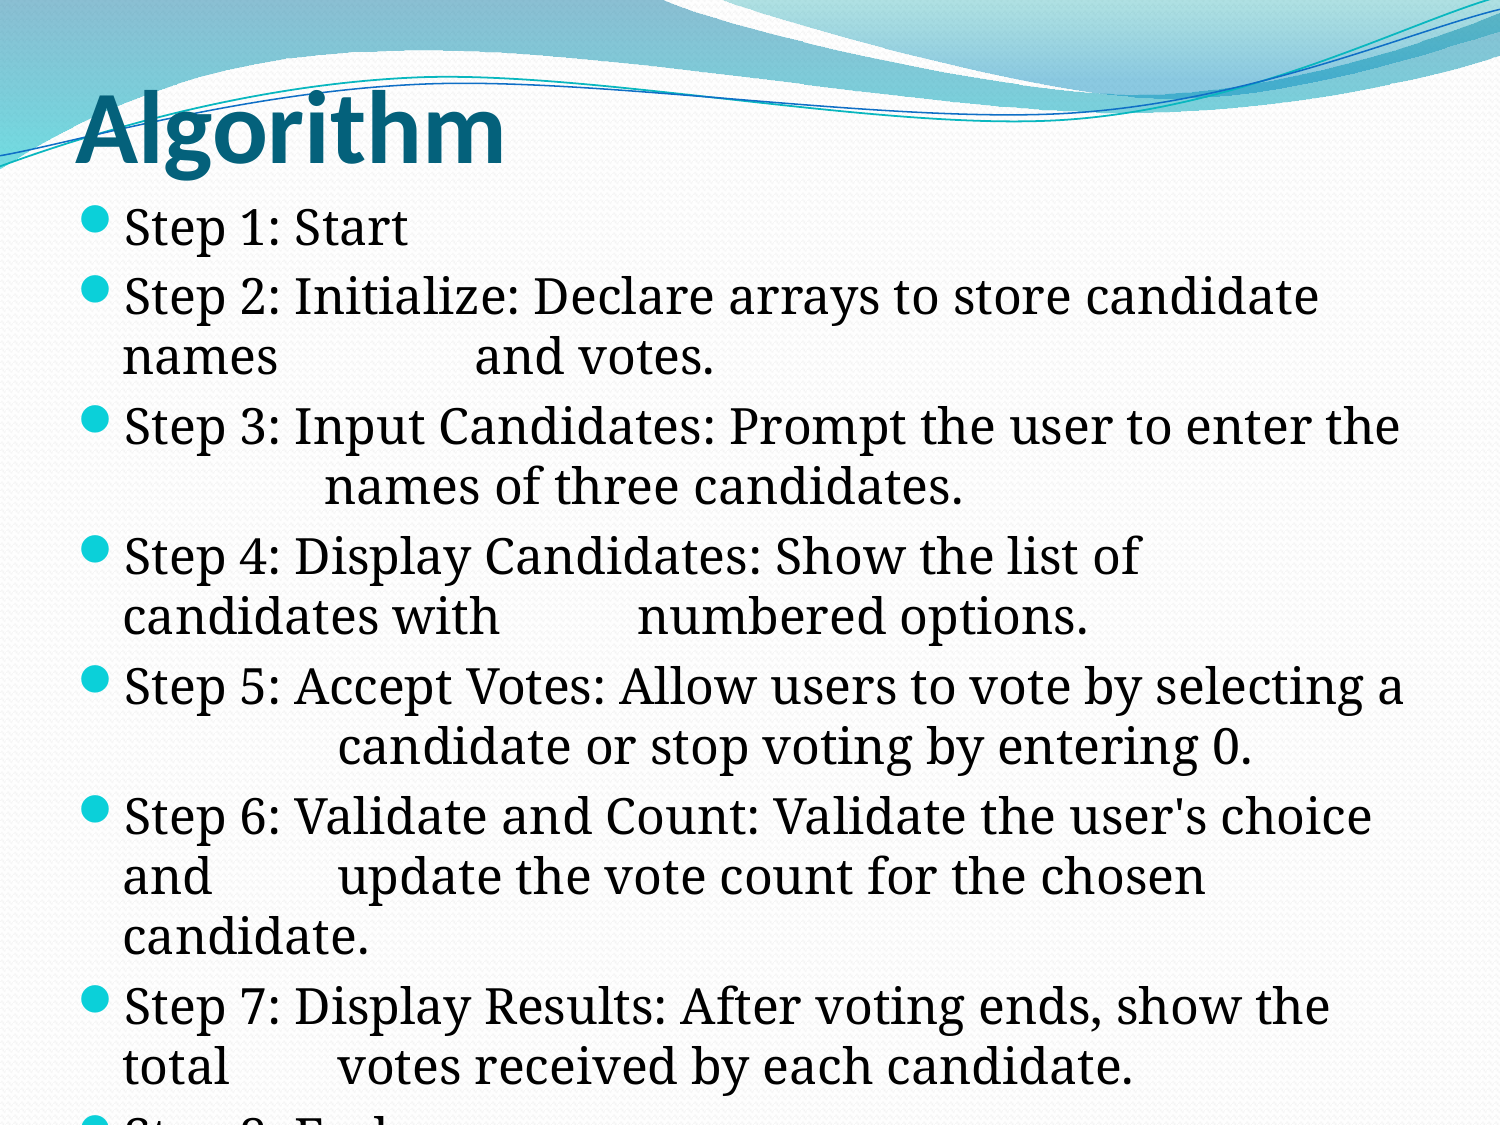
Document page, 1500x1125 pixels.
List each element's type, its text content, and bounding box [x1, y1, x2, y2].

title Algorithm [75, 0, 1425, 185]
list Step 1: Start Step 2: Initialize: Declare arrays to store candidate names and votes. Step 3: Input Candidates: Prompt the user to enter the names of three candidates. Step 4: Display Candidates: Show the list of candidates with numbered options. Step 5: Accept Votes: Allow users to vote by selecting a candidate or stop voting by entering 0. Step 6: Validate and Count: Validate the user's choice and update the vote count for the chosen candidate. Step 7: Display Results: After voting ends, show the total votes received by each candidate. Step 8: End [62, 187, 1425, 1125]
